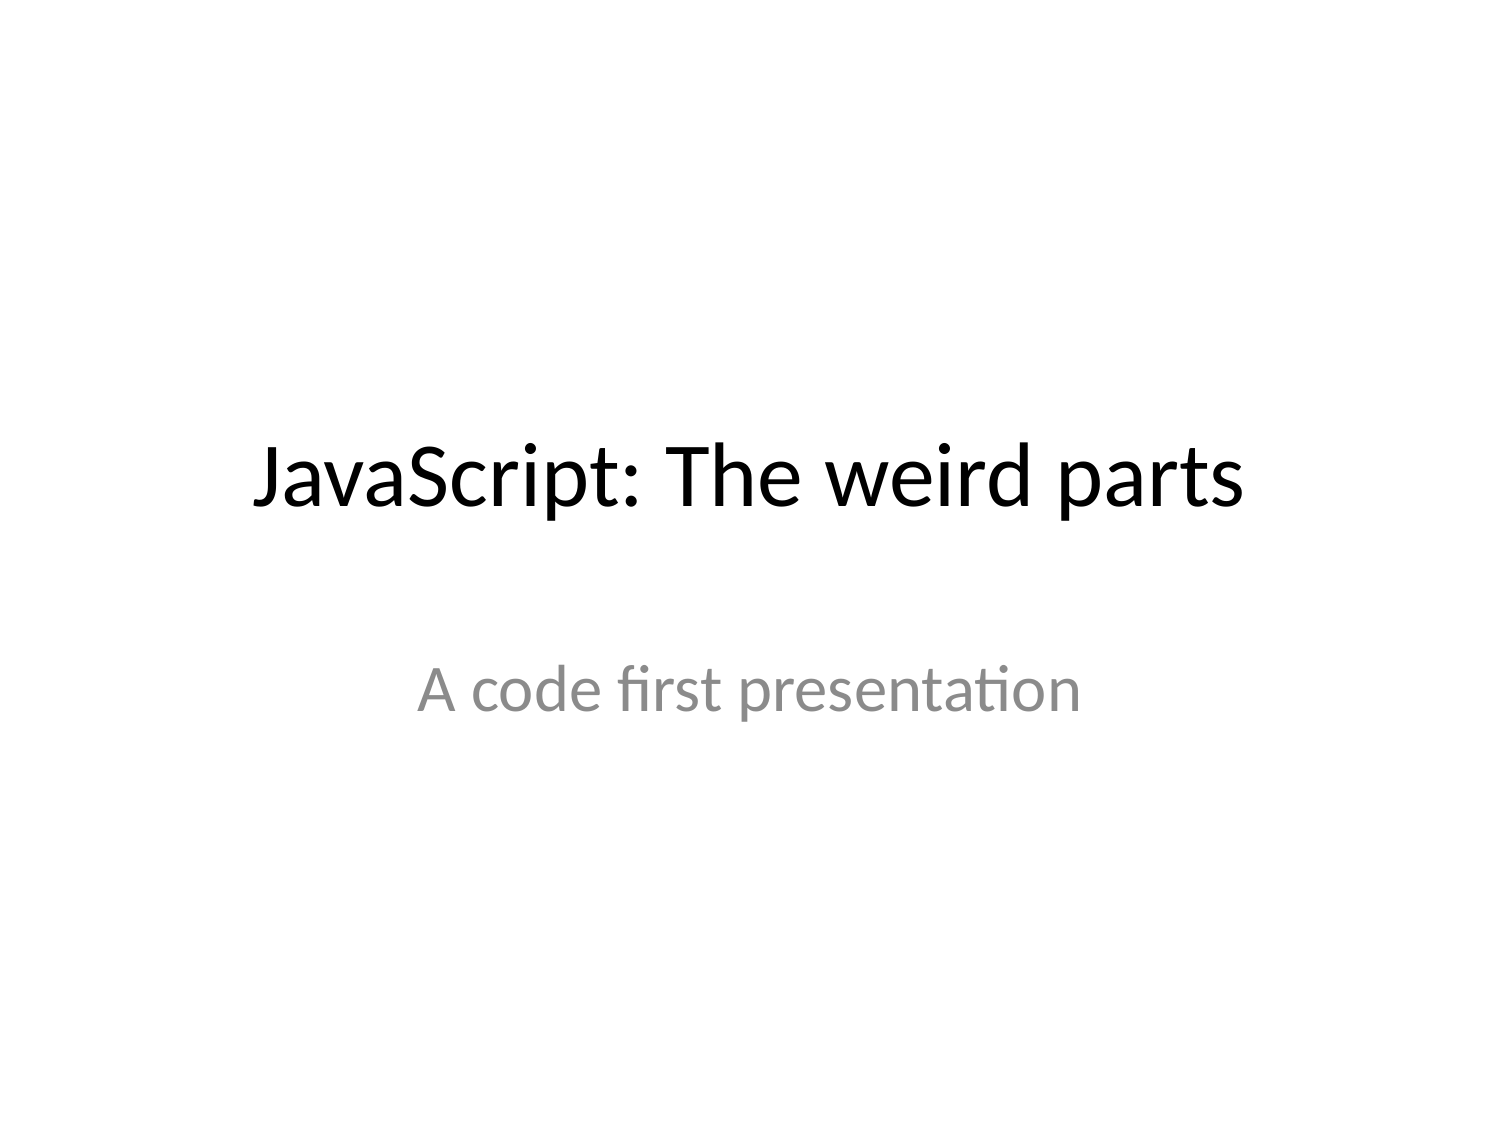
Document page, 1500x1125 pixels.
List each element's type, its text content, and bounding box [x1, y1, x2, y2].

subtitle A code first presentation [225, 637, 1275, 925]
title JavaScript: The weird parts [112, 349, 1388, 591]
